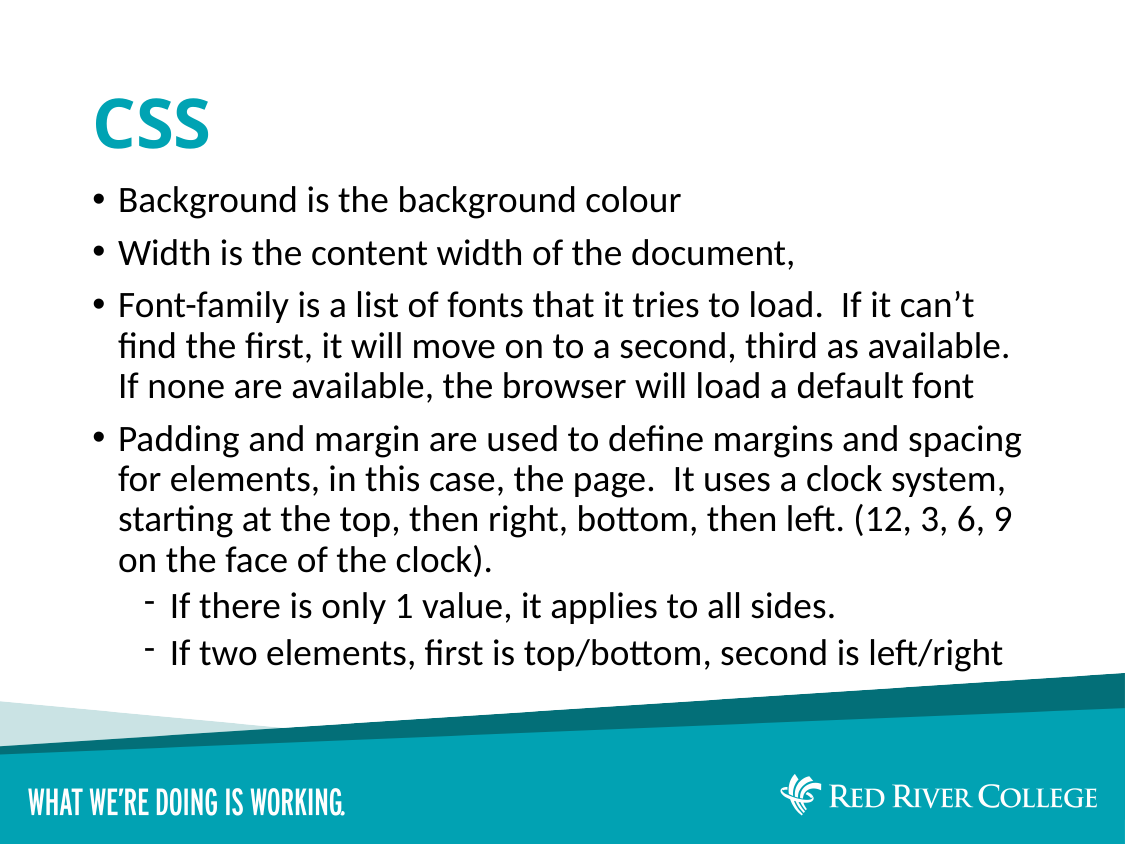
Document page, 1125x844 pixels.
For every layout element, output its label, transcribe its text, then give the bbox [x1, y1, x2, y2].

list Background is the background colour Width is the content width of the document, Font-family is a list of fonts that it tries to load. If it can’t find the first, it will move on to a second, third as available. If none are available, the browser will load a default font Padding and margin are used to define margins and spacing for elements, in this case, the page. It uses a clock system, starting at the top, then right, bottom, then left. (12, 3, 6, 9 on the face of the clock). If there is only 1 value, it applies to all sides. If two elements, first is top/bottom, second is left/right [77, 172, 1048, 745]
picture [0, 0, 1125, 844]
title CSS [77, 44, 1048, 172]
